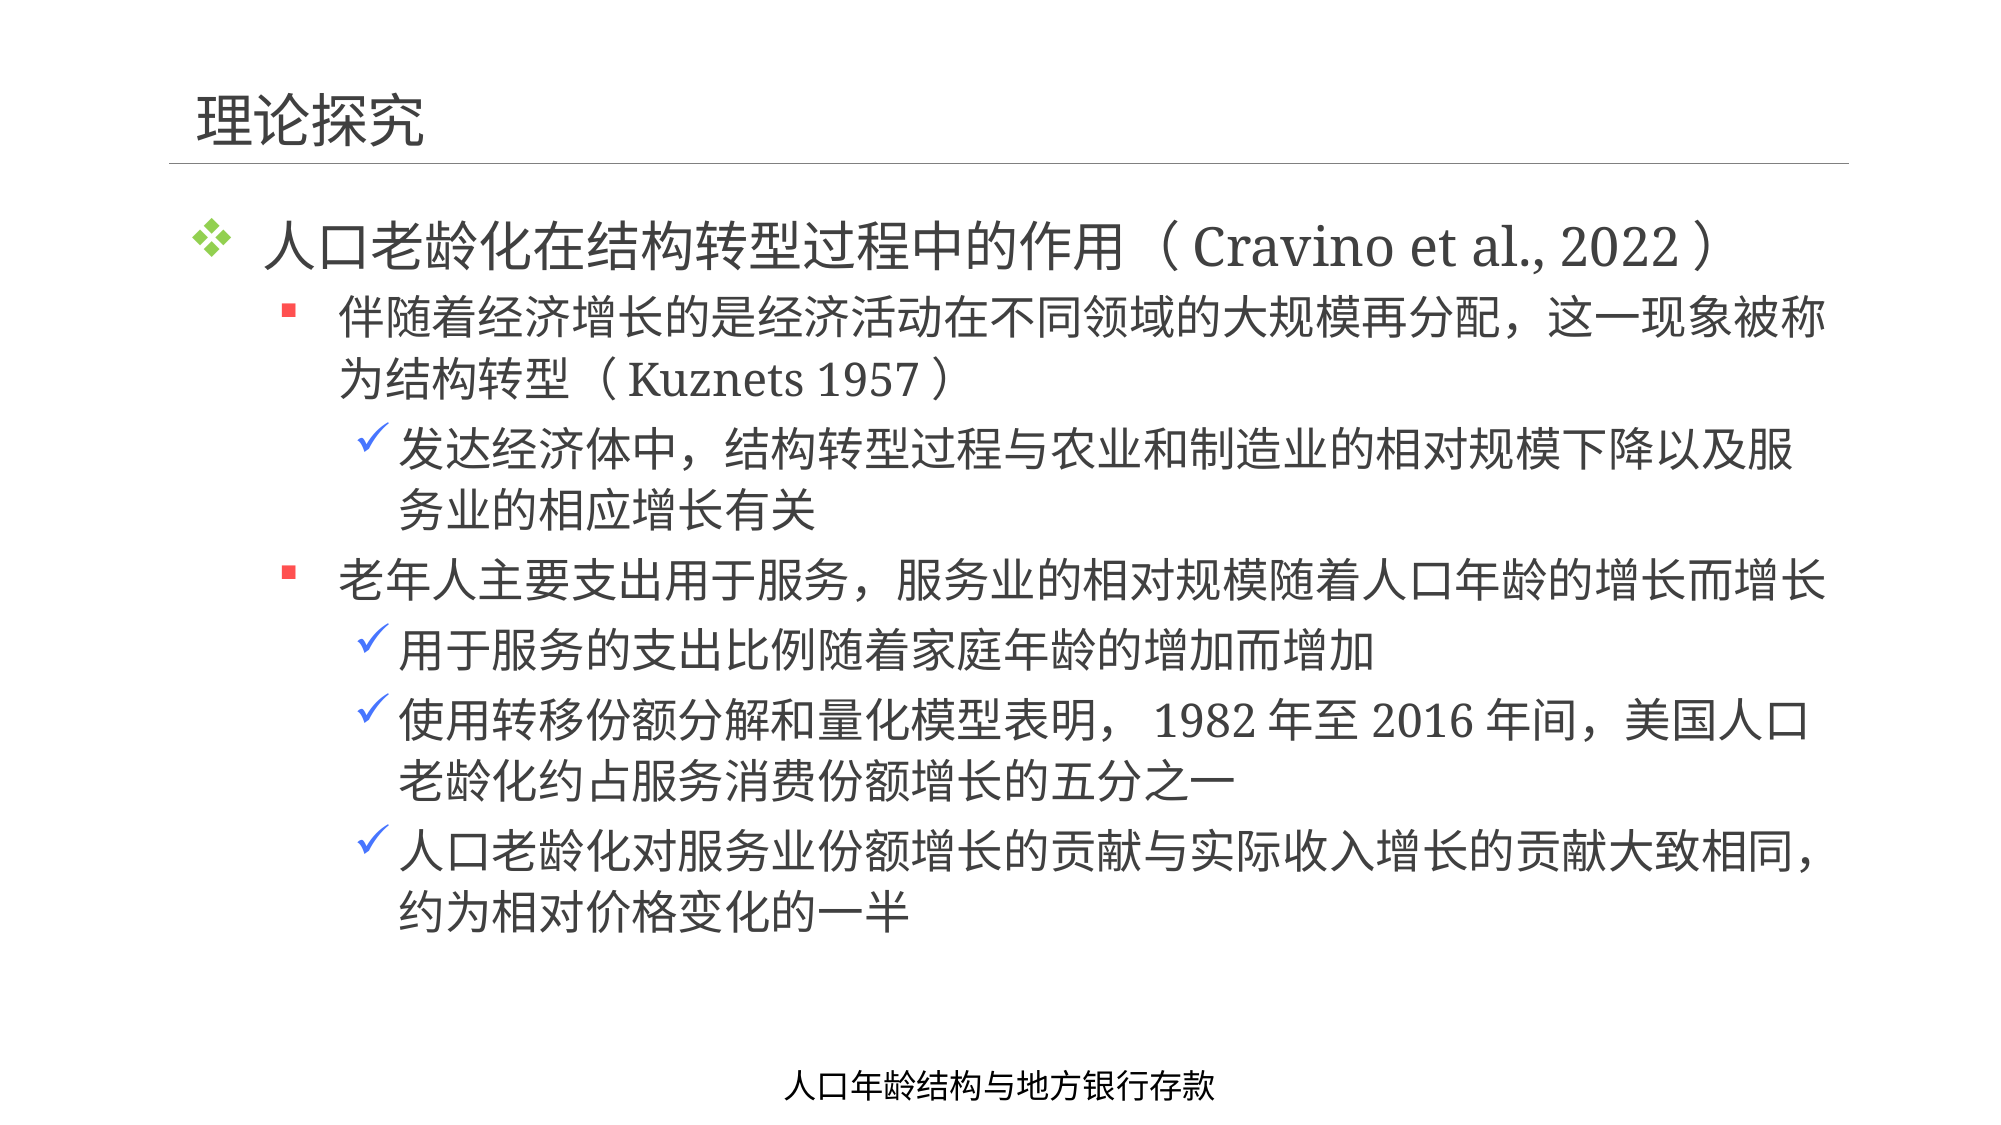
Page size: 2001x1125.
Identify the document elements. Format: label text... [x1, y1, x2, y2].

title 理论探究 [180, 47, 1830, 162]
list 人口老龄化在结构转型过程中的作用（Cravino et al., 2022） 伴随着经济增长的是经济活动在不同领域的大规模再分配，这一现象被称为结构转型（Kuznets 1957） 发达经济体中，结构转型过程与农业和制造业的相对规模下降以及服务业的相应增长有关 老年人主要支出用于服务，服务业的相对规模随着人口年龄的增长而增长 用于服务的支出比例随着家庭年龄的增加而增加 使用转移份额分解和量化模型表明，1982年至2016年间，美国人口老龄化约占服务消费份额增长的五分之一 人口老龄化对服务业份额增长的贡献与实际收入增长的贡献大致相同，约为相对价格变化的一半 [180, 198, 1830, 963]
footer 人口年龄结构与地方银行存款 [527, 1059, 1473, 1120]
